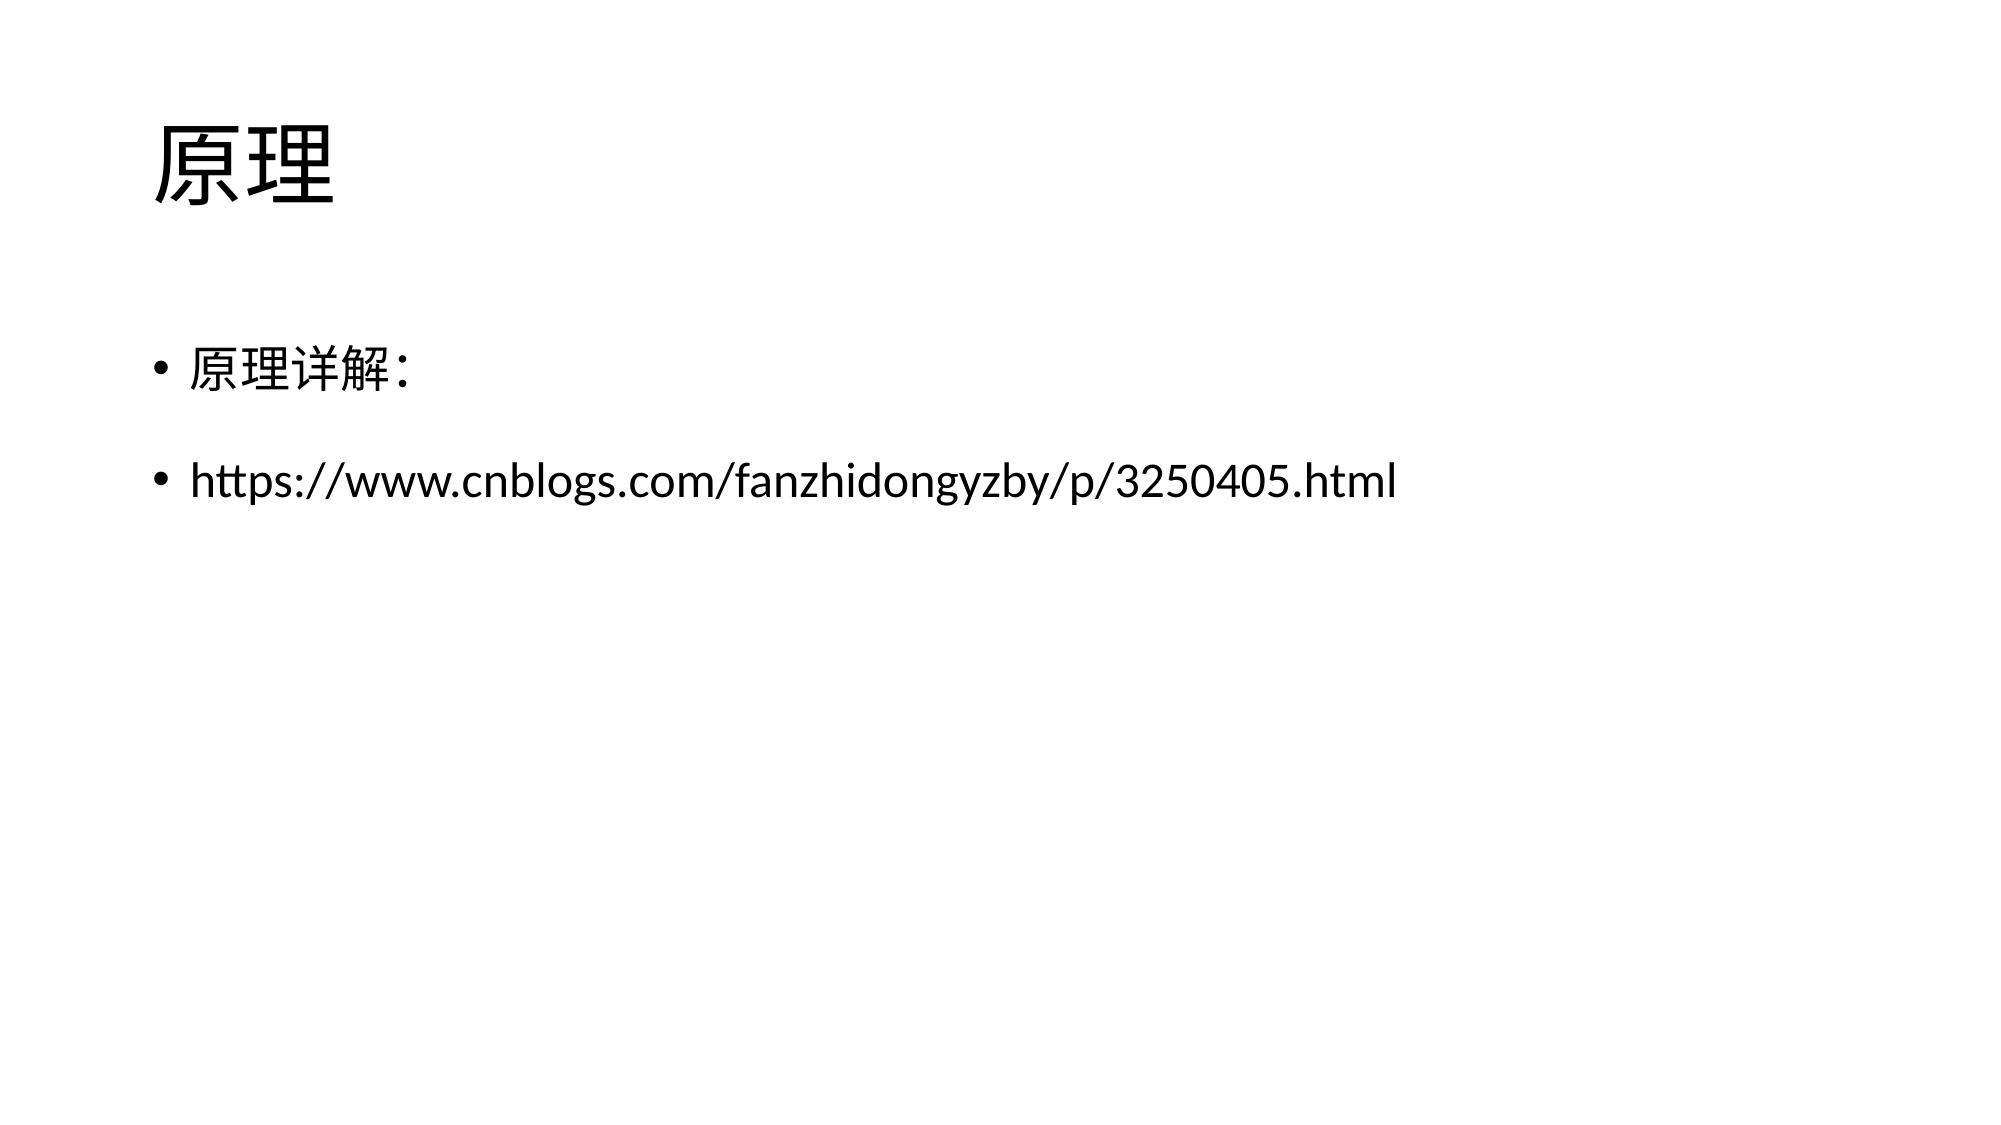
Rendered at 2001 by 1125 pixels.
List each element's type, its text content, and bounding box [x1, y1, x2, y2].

list 原理详解： https://www.cnblogs.com/fanzhidongyzby/p/3250405.html [137, 299, 1863, 606]
title 原理 [137, 59, 1863, 278]
